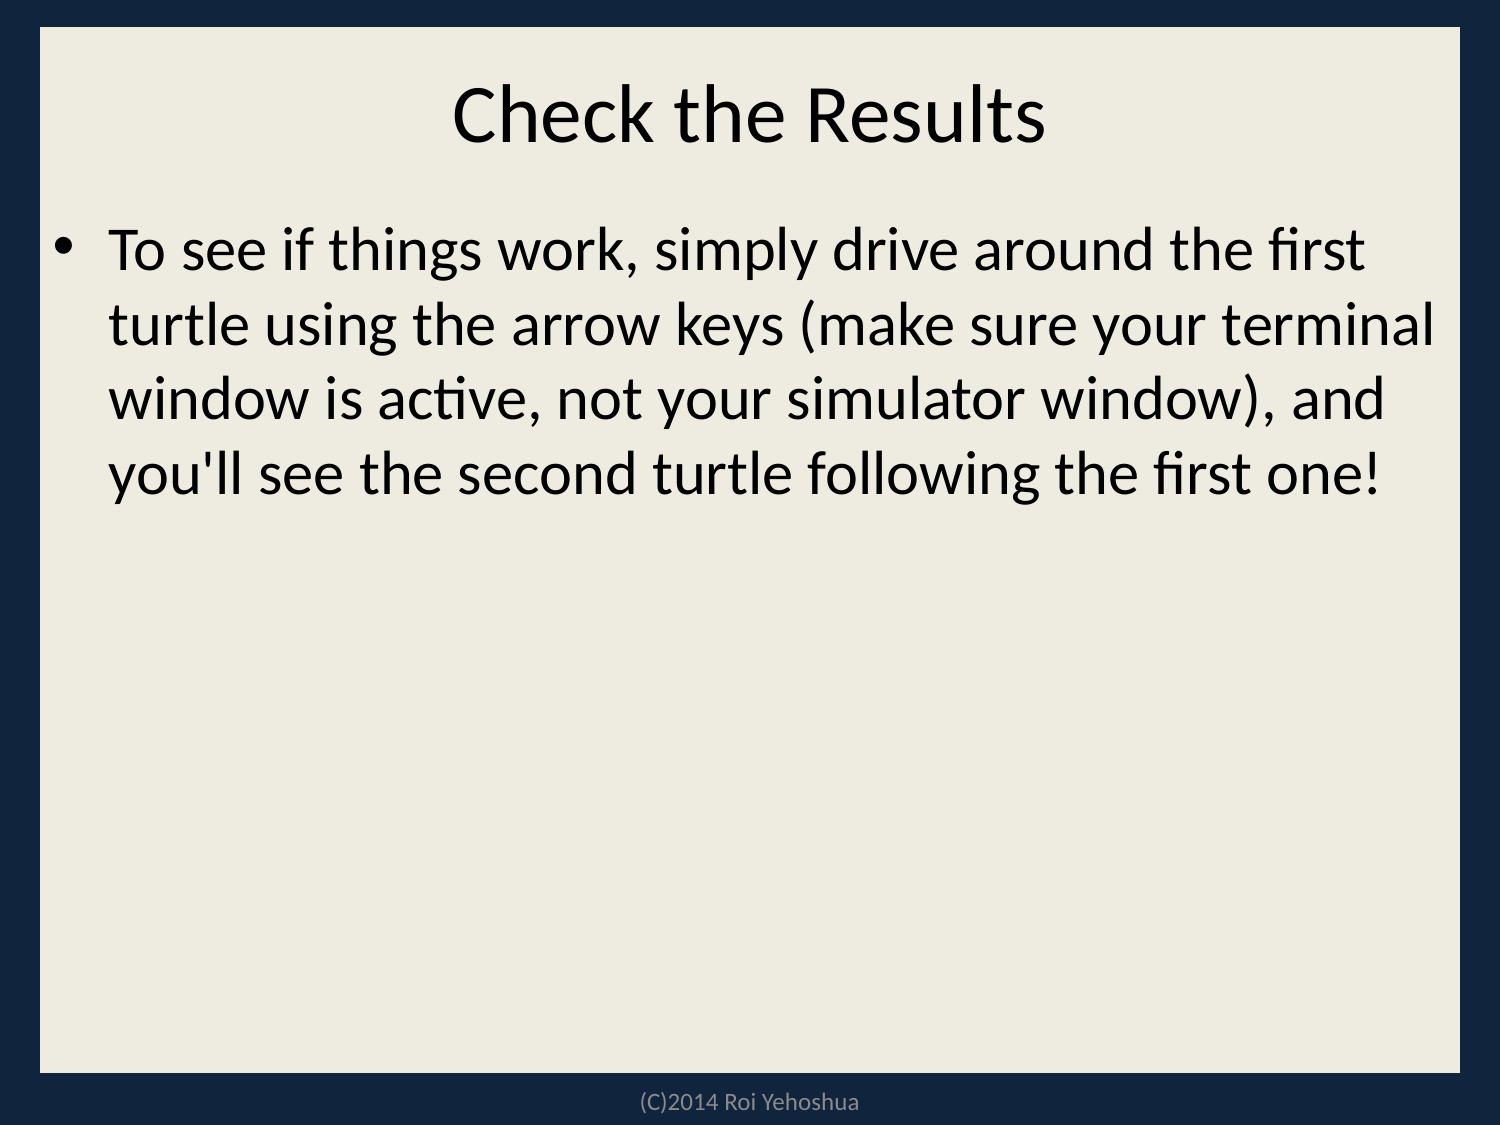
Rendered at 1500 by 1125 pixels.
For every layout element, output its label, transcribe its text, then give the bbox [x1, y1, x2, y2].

list To see if things work, simply drive around the first turtle using the arrow keys (make sure your terminal window is active, not your simulator window), and you'll see the second turtle following the first one! [37, 200, 1463, 1080]
title Check the Results [37, 31, 1463, 188]
footer (C)2014 Roi Yehoshua [512, 1074, 988, 1125]
